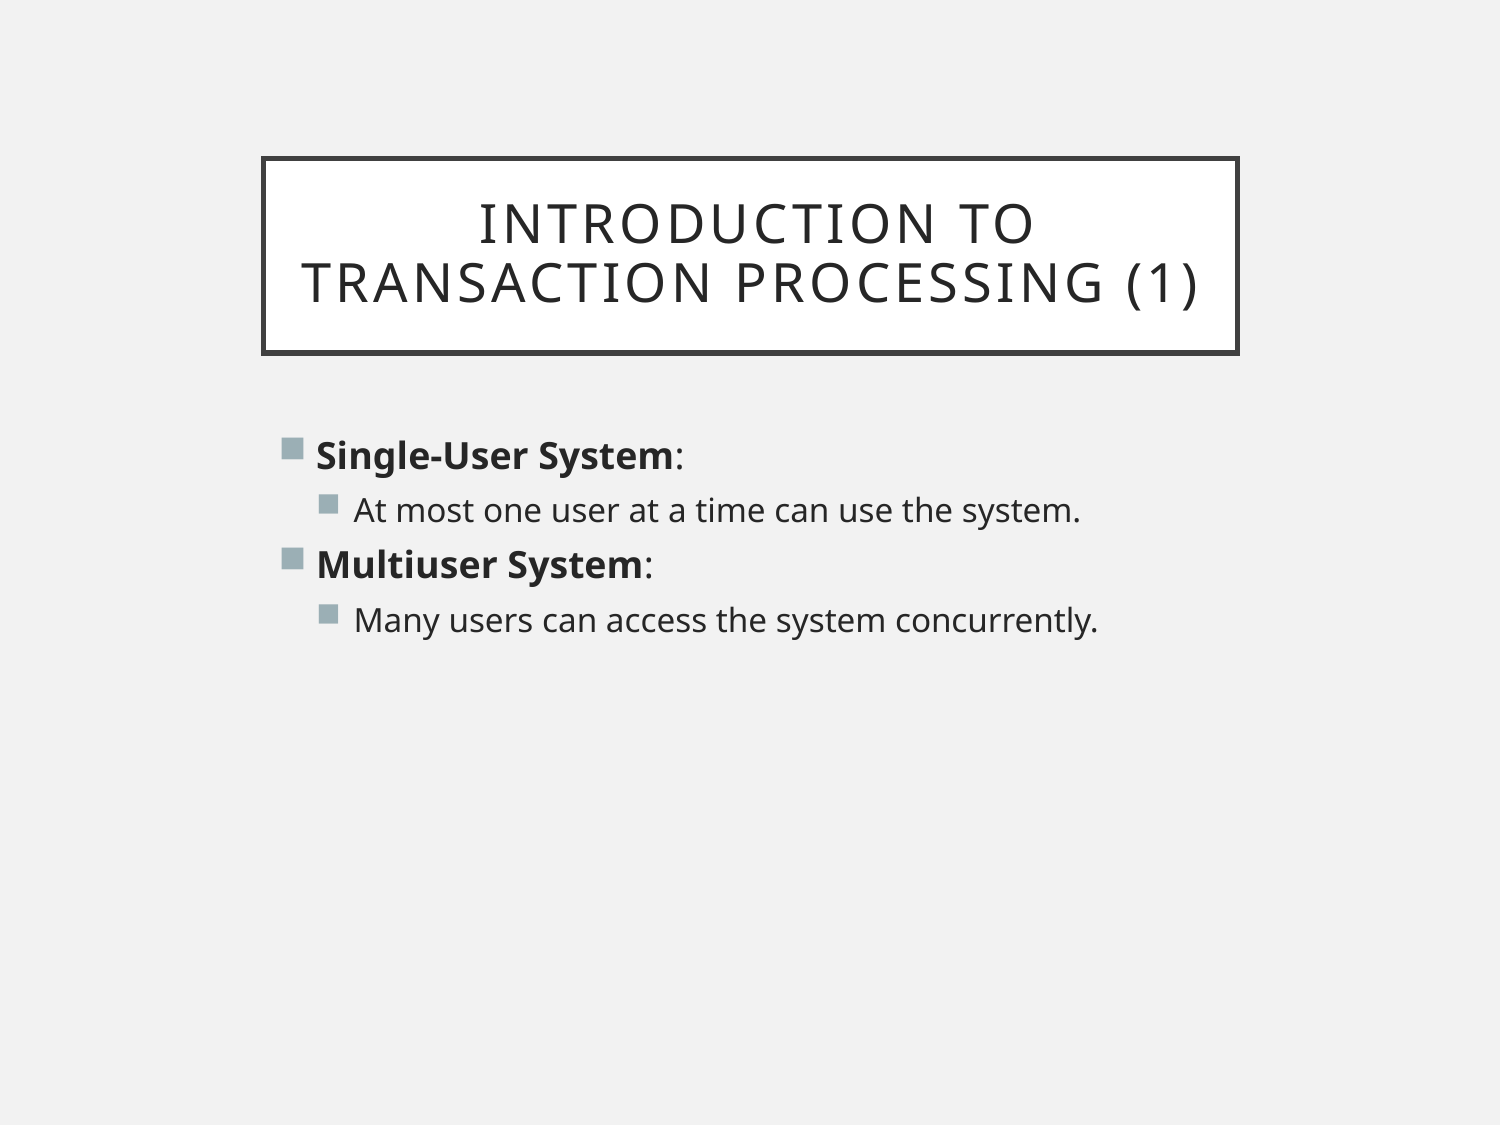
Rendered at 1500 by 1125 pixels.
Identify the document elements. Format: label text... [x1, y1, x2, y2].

list Single-User System: At most one user at a time can use the system. Multiuser System: Many users can access the system concurrently. [263, 432, 1238, 942]
title Introduction to Transaction Processing (1) [261, 156, 1240, 356]
